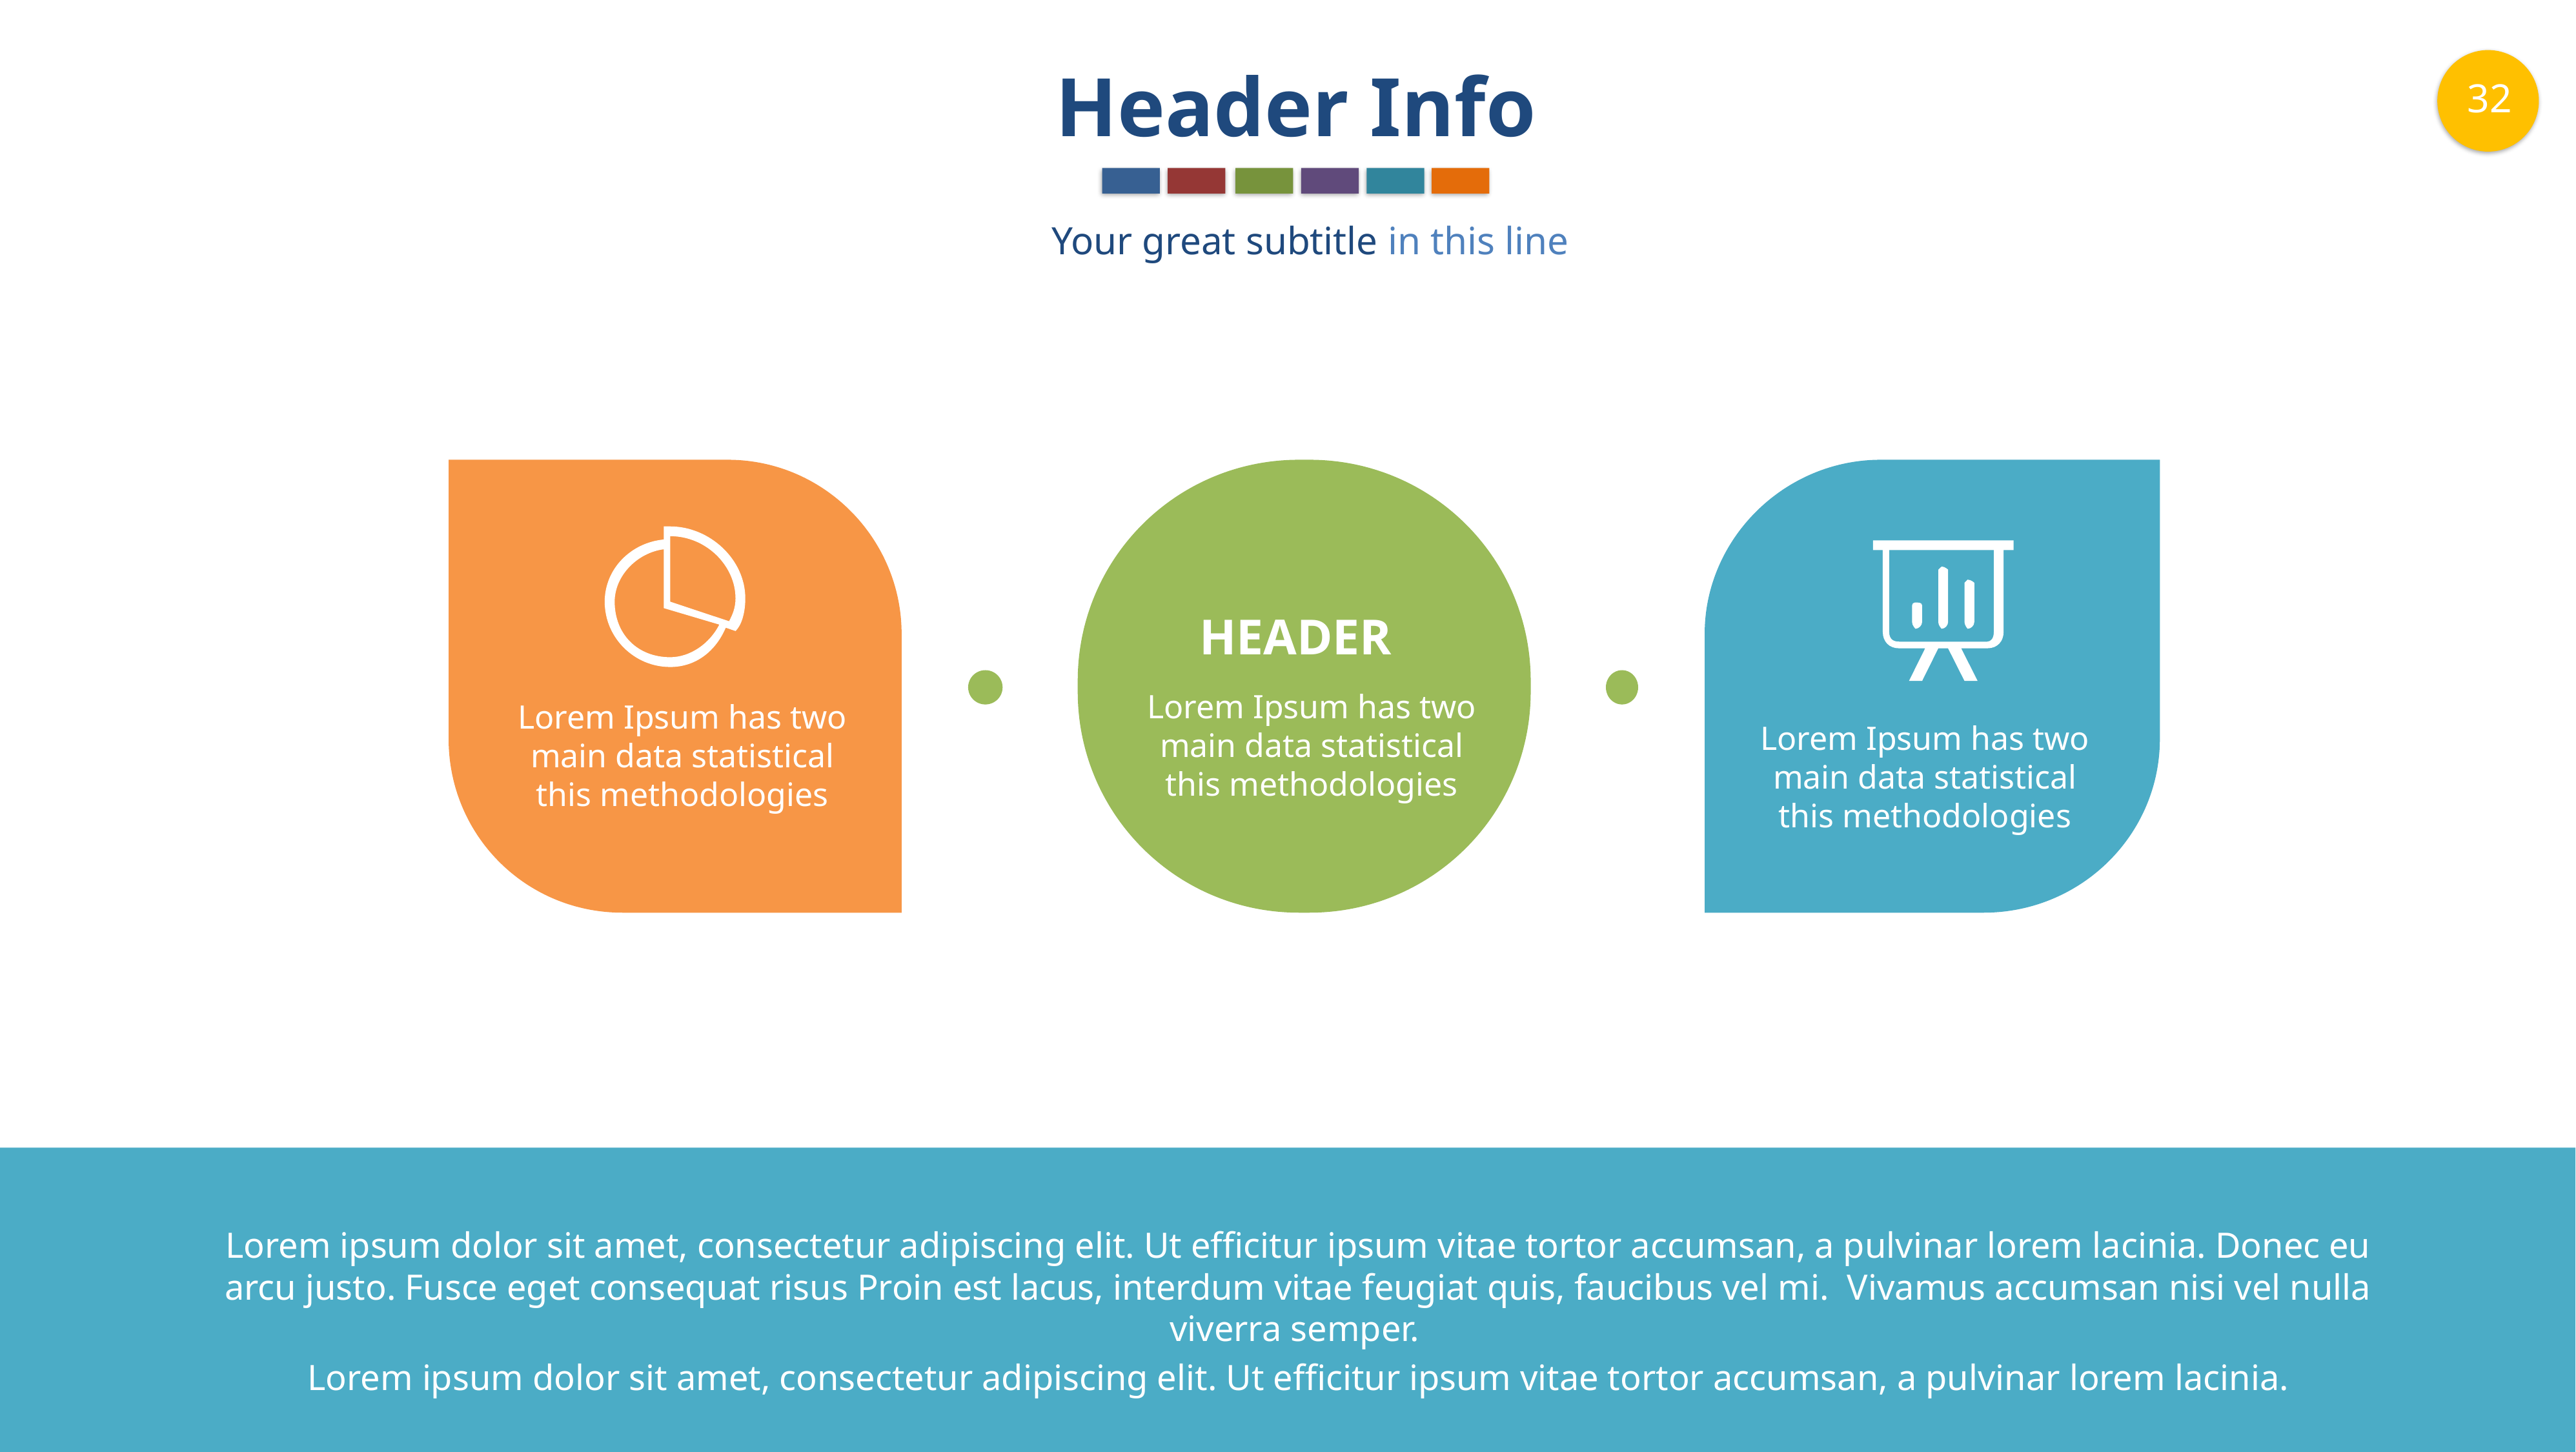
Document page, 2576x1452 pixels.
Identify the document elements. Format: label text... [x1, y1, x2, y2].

text_box [1605, 670, 1639, 705]
text_box [1705, 459, 2160, 913]
text_box Lorem ipsum dolor sit amet, consectetur adipiscing elit. Ut efficitur ipsum vitae tortor accumsan, a pulvinar lorem lacinia. Donec eu arcu justo. Fusce eget consequat risus Proin est lacus, interdum vitae feugiat quis, faucibus vel mi. Vivamus accumsan nisi vel nulla viverra semper. Lorem ipsum dolor sit amet, consectetur adipiscing elit. Ut efficitur ipsum vitae tortor accumsan, a pulvinar lorem lacinia. [170, 1209, 2428, 1412]
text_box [1102, 168, 1490, 194]
text_box Lorem Ipsum has two main data statistical this methodologies [1723, 706, 2127, 846]
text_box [889, 50, 1703, 275]
text_box [1094, 459, 1531, 778]
text_box HEADER [1078, 596, 1514, 674]
text_box [968, 670, 1003, 705]
text_box Lorem Ipsum has two main data statistical this methodologies [1110, 674, 1514, 814]
text_box [449, 459, 902, 913]
text_box [604, 526, 745, 667]
text_box [1077, 672, 1110, 807]
text_box [1872, 540, 2014, 681]
text_box Lorem Ipsum has two main data statistical this methodologies [480, 685, 884, 825]
text_box [0, 1147, 2576, 1452]
text_box [1115, 814, 1494, 913]
